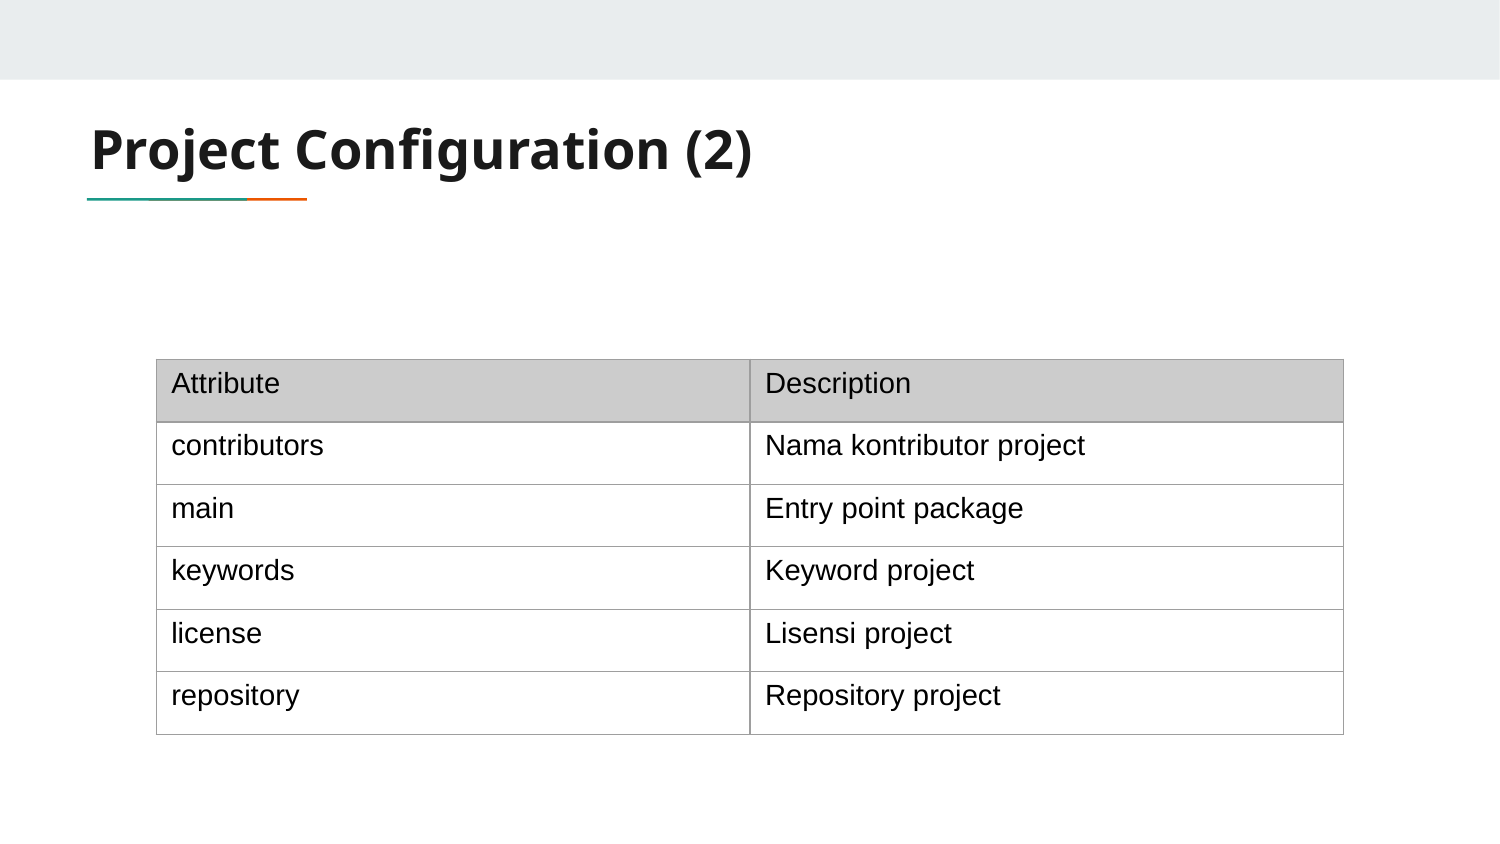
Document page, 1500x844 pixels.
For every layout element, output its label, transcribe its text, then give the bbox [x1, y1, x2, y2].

table_cell Keyword project [751, 547, 1343, 609]
table_cell Repository project [751, 672, 1343, 734]
table_cell Lisensi project [751, 610, 1343, 671]
table_cell license [157, 610, 749, 671]
table_cell keywords [157, 547, 749, 609]
table_cell Nama kontributor project [751, 423, 1343, 484]
table_cell contributors [157, 423, 749, 484]
table_cell repository [157, 672, 749, 734]
table_header Description [751, 360, 1343, 421]
table_cell main [157, 485, 749, 546]
table_cell Entry point package [751, 485, 1343, 546]
title Project Configuration (2) [75, 99, 1337, 188]
table_header Attribute [157, 360, 749, 421]
